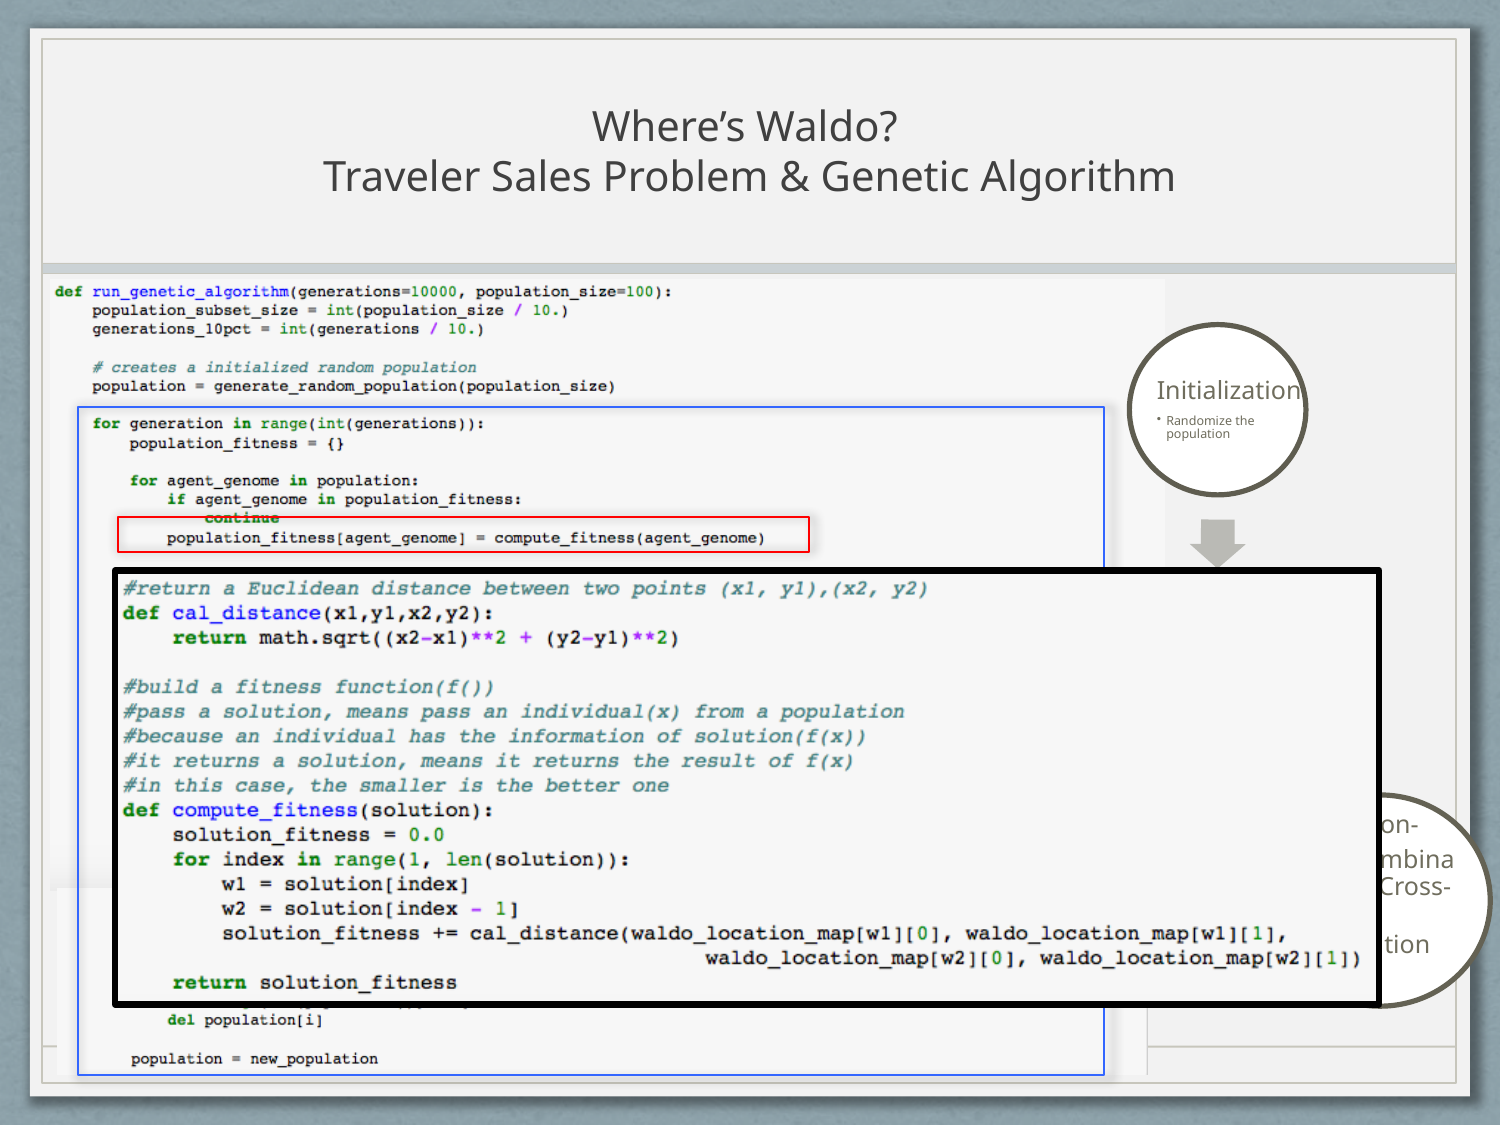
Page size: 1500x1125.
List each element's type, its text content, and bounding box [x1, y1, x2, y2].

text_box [1012, 324, 1480, 1007]
picture [50, 278, 1377, 1076]
title Where’s Waldo? Traveler Sales Problem & Genetic Algorithm [147, 40, 1353, 260]
